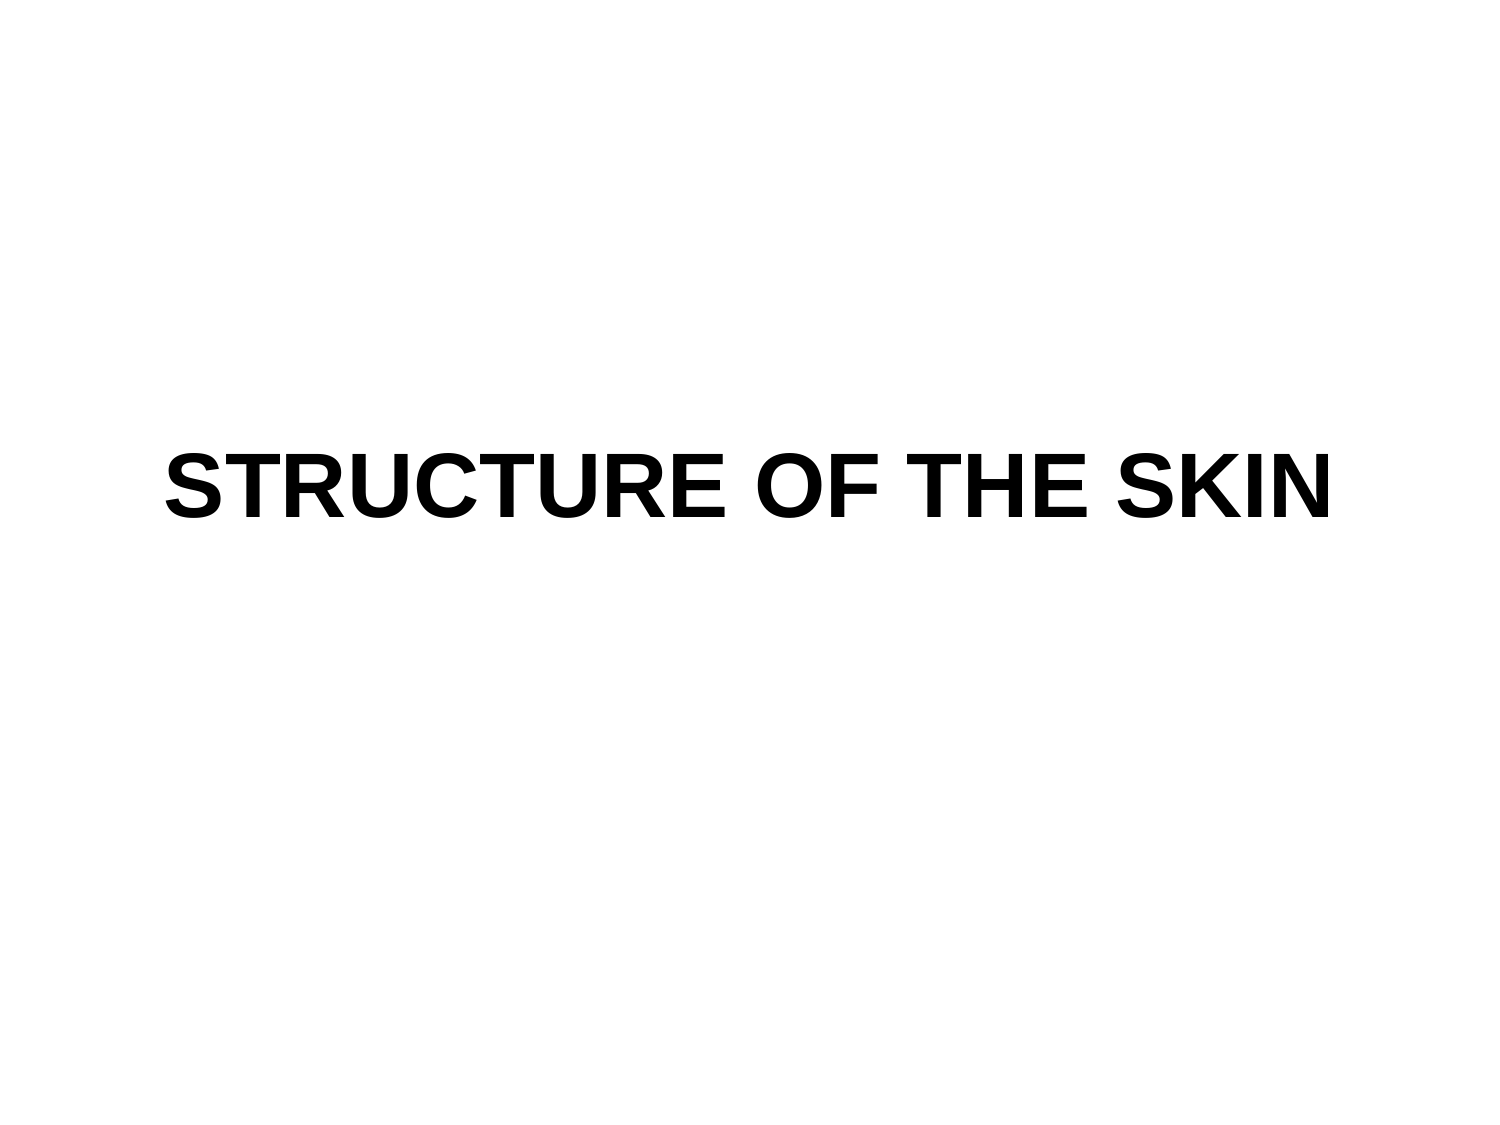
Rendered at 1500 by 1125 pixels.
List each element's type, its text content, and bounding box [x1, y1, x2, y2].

title STRUCTURE OF THE SKIN [75, 386, 1425, 575]
